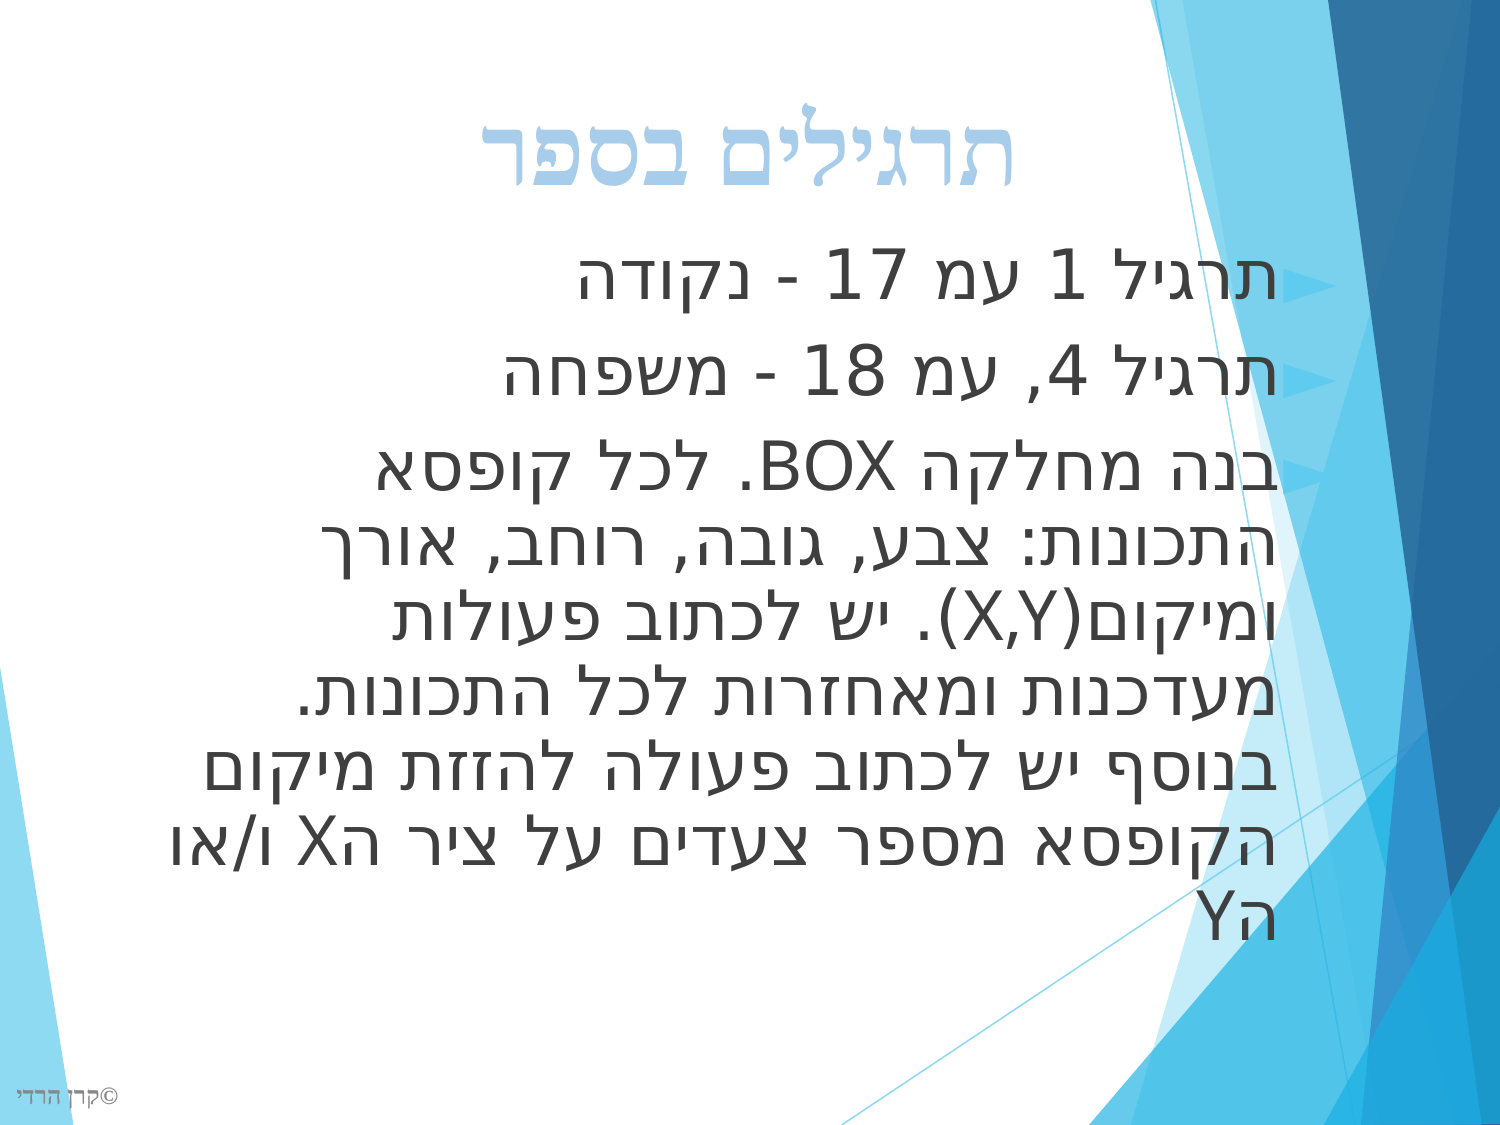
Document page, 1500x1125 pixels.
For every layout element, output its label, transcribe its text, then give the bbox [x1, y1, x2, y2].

list תרגיל 1 עמ 17 - נקודה תרגיל 4, עמ 18 - משפחה בנה מחלקה BOX. לכל קופסא התכונות: צבע, גובה, רוחב, אורך ומיקום(X,Y). יש לכתוב פעולות מעדכנות ומאחזרות לכל התכונות. בנוסף יש לכתוב פעולה להזזת מיקום הקופסא מספר צעדים על ציר הX ו/או הY [112, 231, 1353, 940]
title תרגילים בספר [230, 78, 1272, 215]
footer ©קרן הרדי [1, 1071, 176, 1117]
